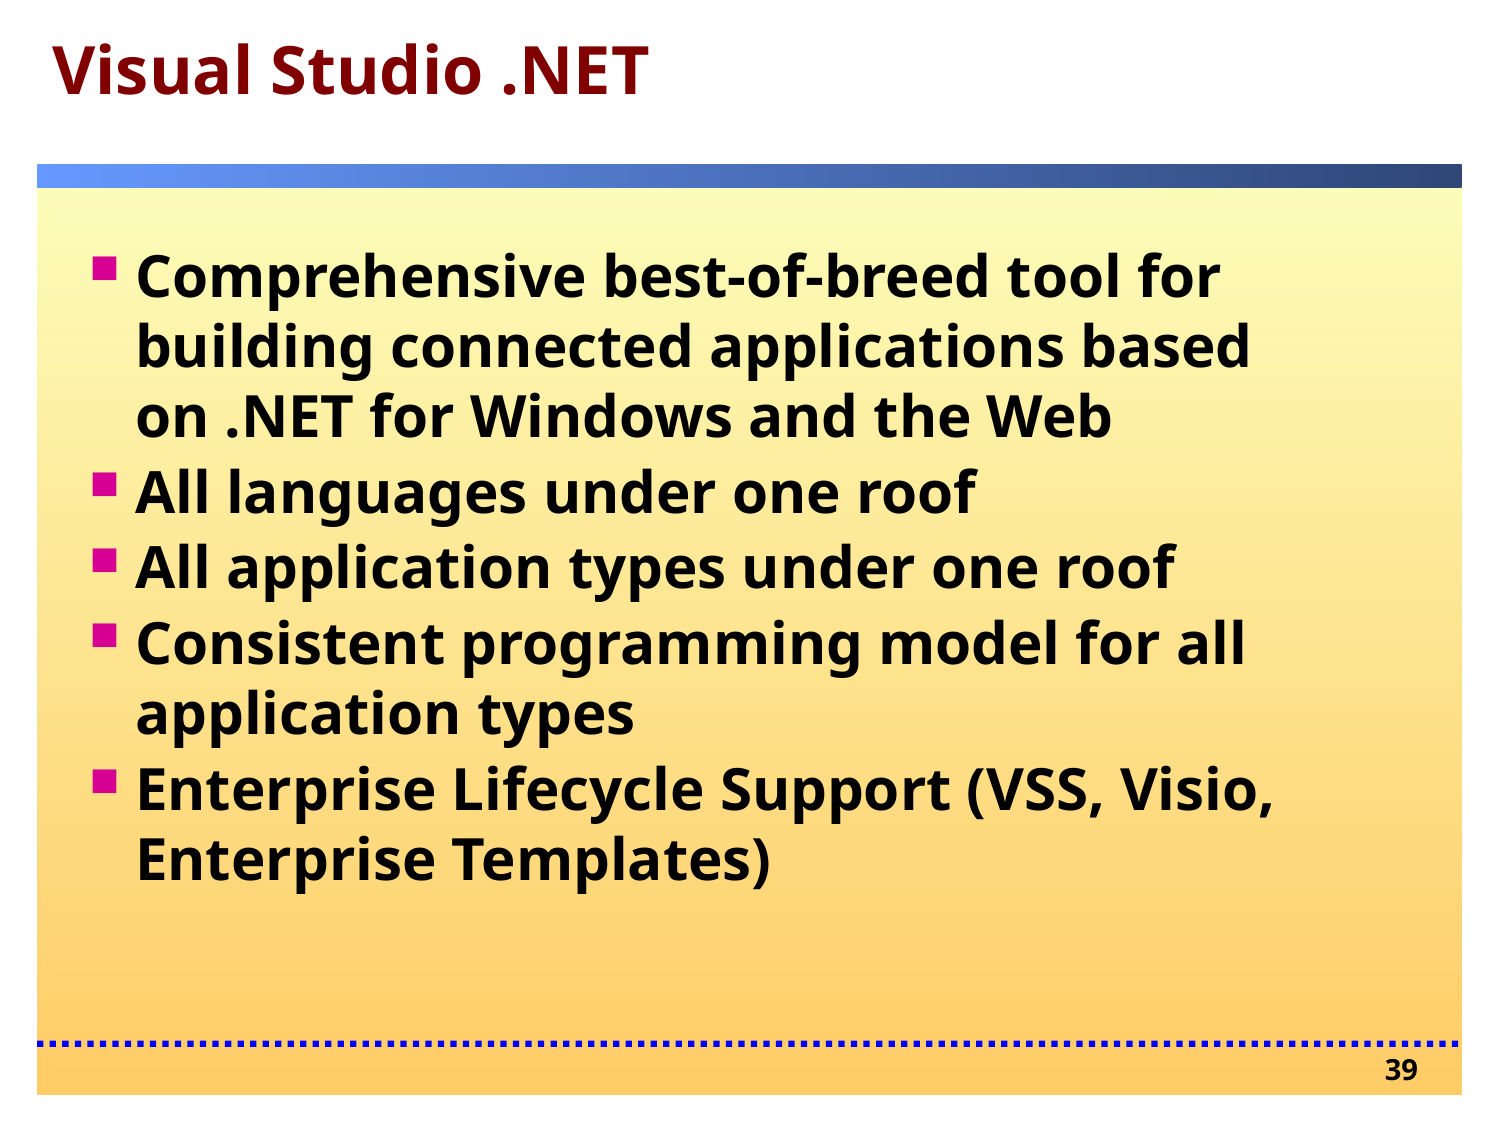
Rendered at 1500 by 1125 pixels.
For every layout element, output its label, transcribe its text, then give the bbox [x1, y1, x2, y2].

title Visual Studio .NET [36, 25, 1462, 126]
list Comprehensive best-of-breed tool for building connected applications based on .NET for Windows and the Web All languages under one roof All application types under one roof Consistent programming model for all application types Enterprise Lifecycle Support (VSS, Visio, Enterprise Templates) [74, 231, 1444, 983]
